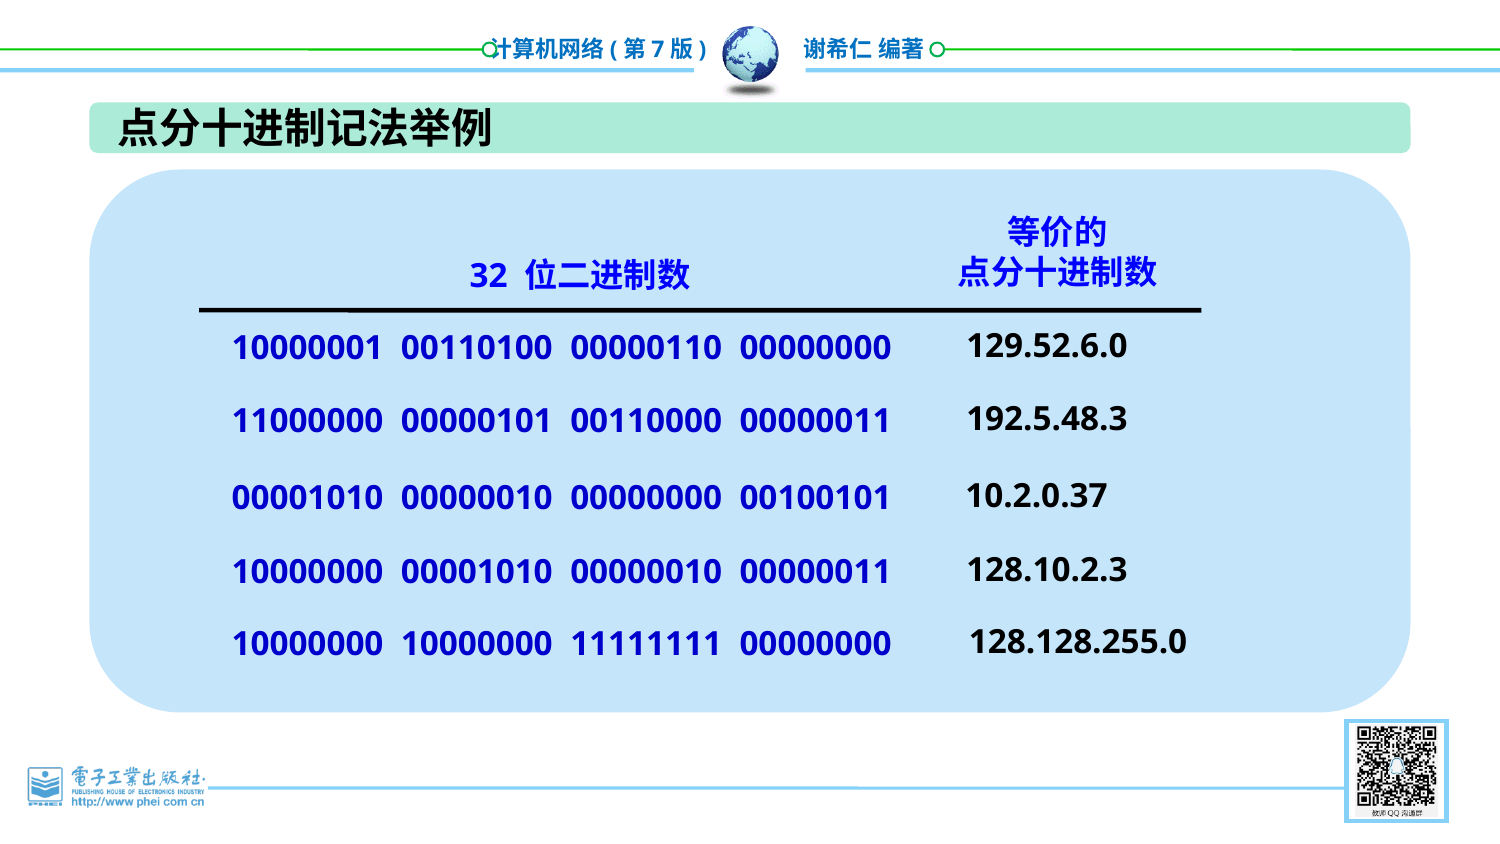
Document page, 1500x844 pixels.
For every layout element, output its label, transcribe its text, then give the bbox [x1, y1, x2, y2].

text_box 点分十进制记法举例 [102, 94, 509, 159]
text_box [89, 102, 102, 154]
picture [23, 764, 208, 809]
text_box [87, 167, 1413, 715]
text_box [184, 203, 1213, 671]
picture [1355, 724, 1438, 817]
text_box [509, 102, 1411, 154]
picture [720, 24, 780, 100]
